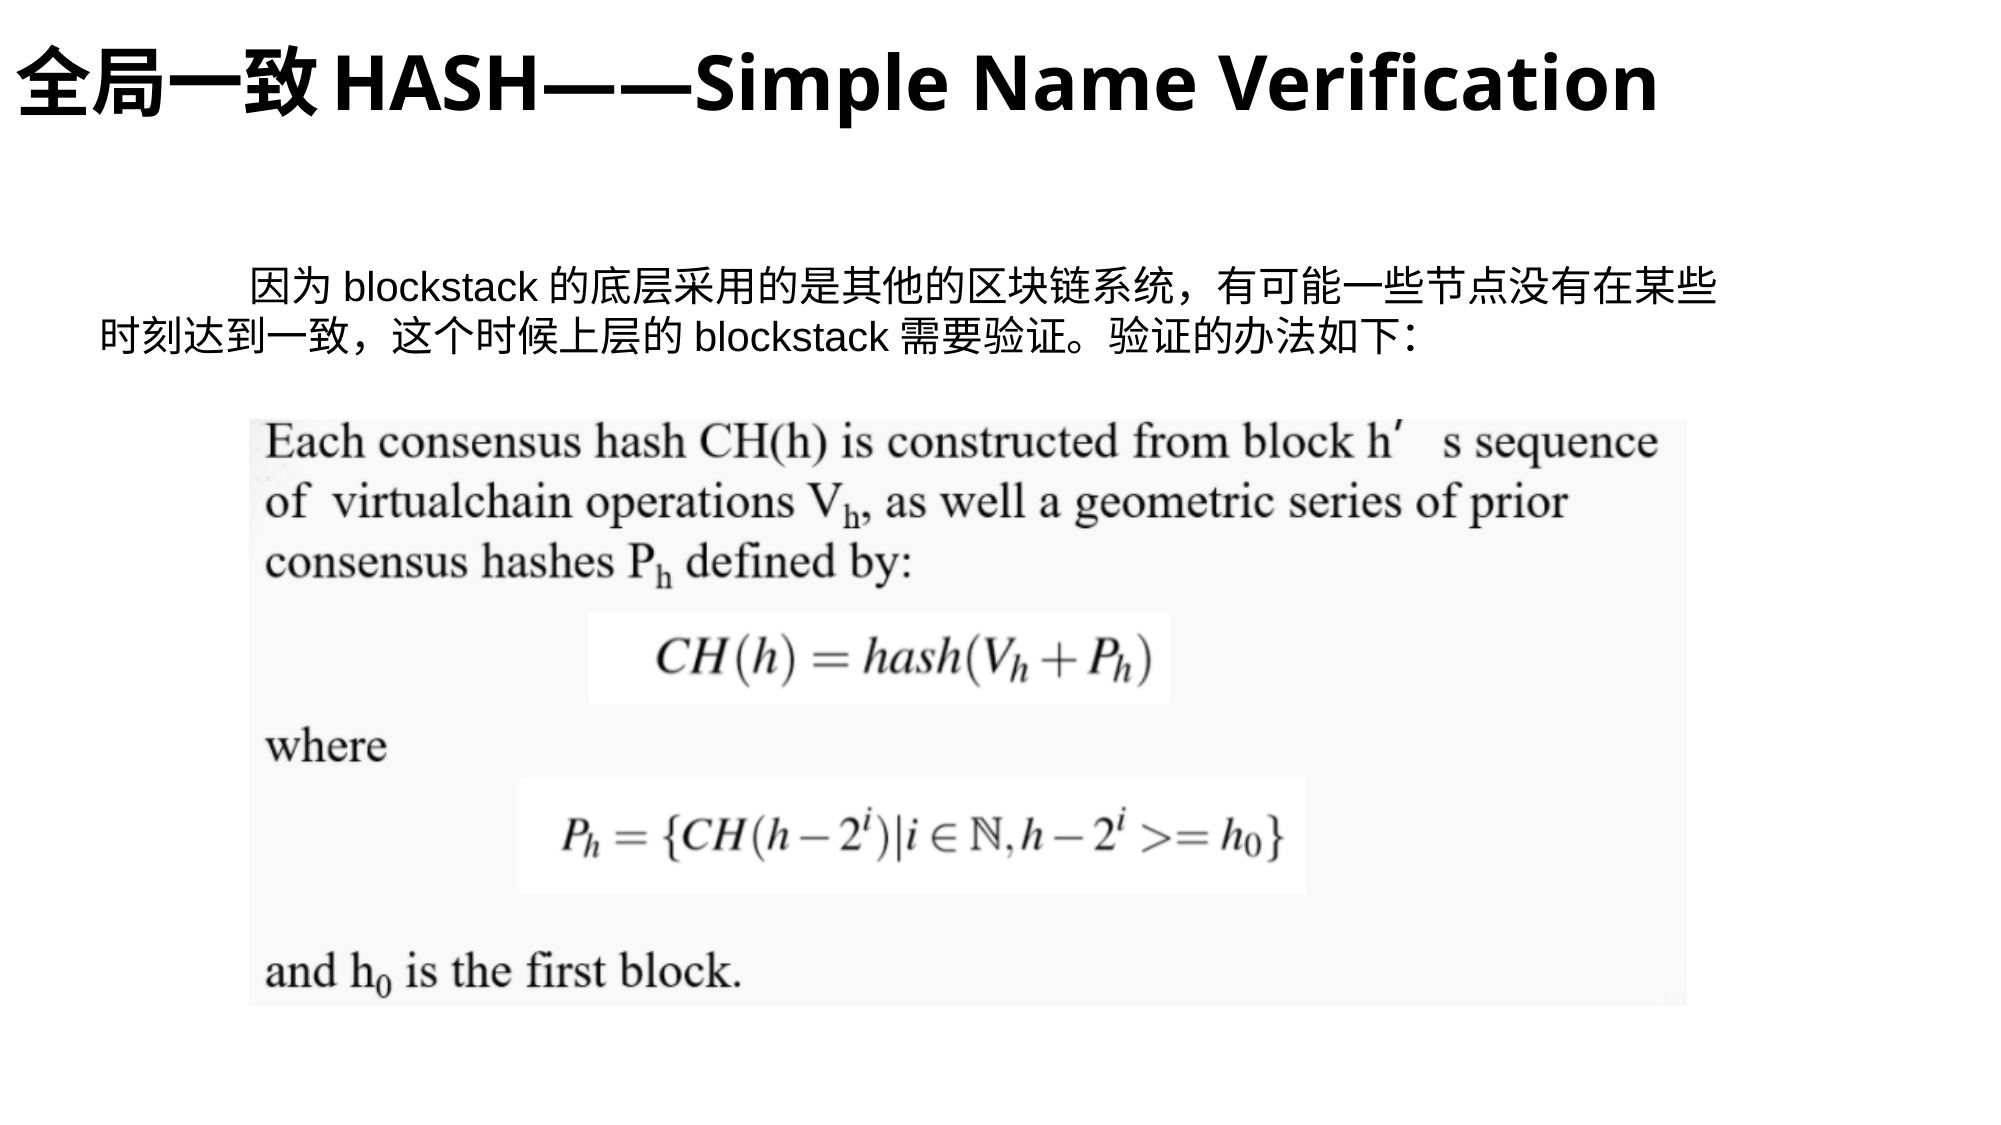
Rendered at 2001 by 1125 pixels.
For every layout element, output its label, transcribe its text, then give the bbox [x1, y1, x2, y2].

text_box 全局一致HASH——Simple Name Verification [0, 2, 1752, 169]
picture [249, 419, 1687, 1006]
text_box 因为blockstack的底层采用的是其他的区块链系统，有可能一些节点没有在某些时刻达到一致，这个时候上层的blockstack需要验证。验证的办法如下： [84, 251, 1752, 367]
text_box [0, 0, 2000, 169]
